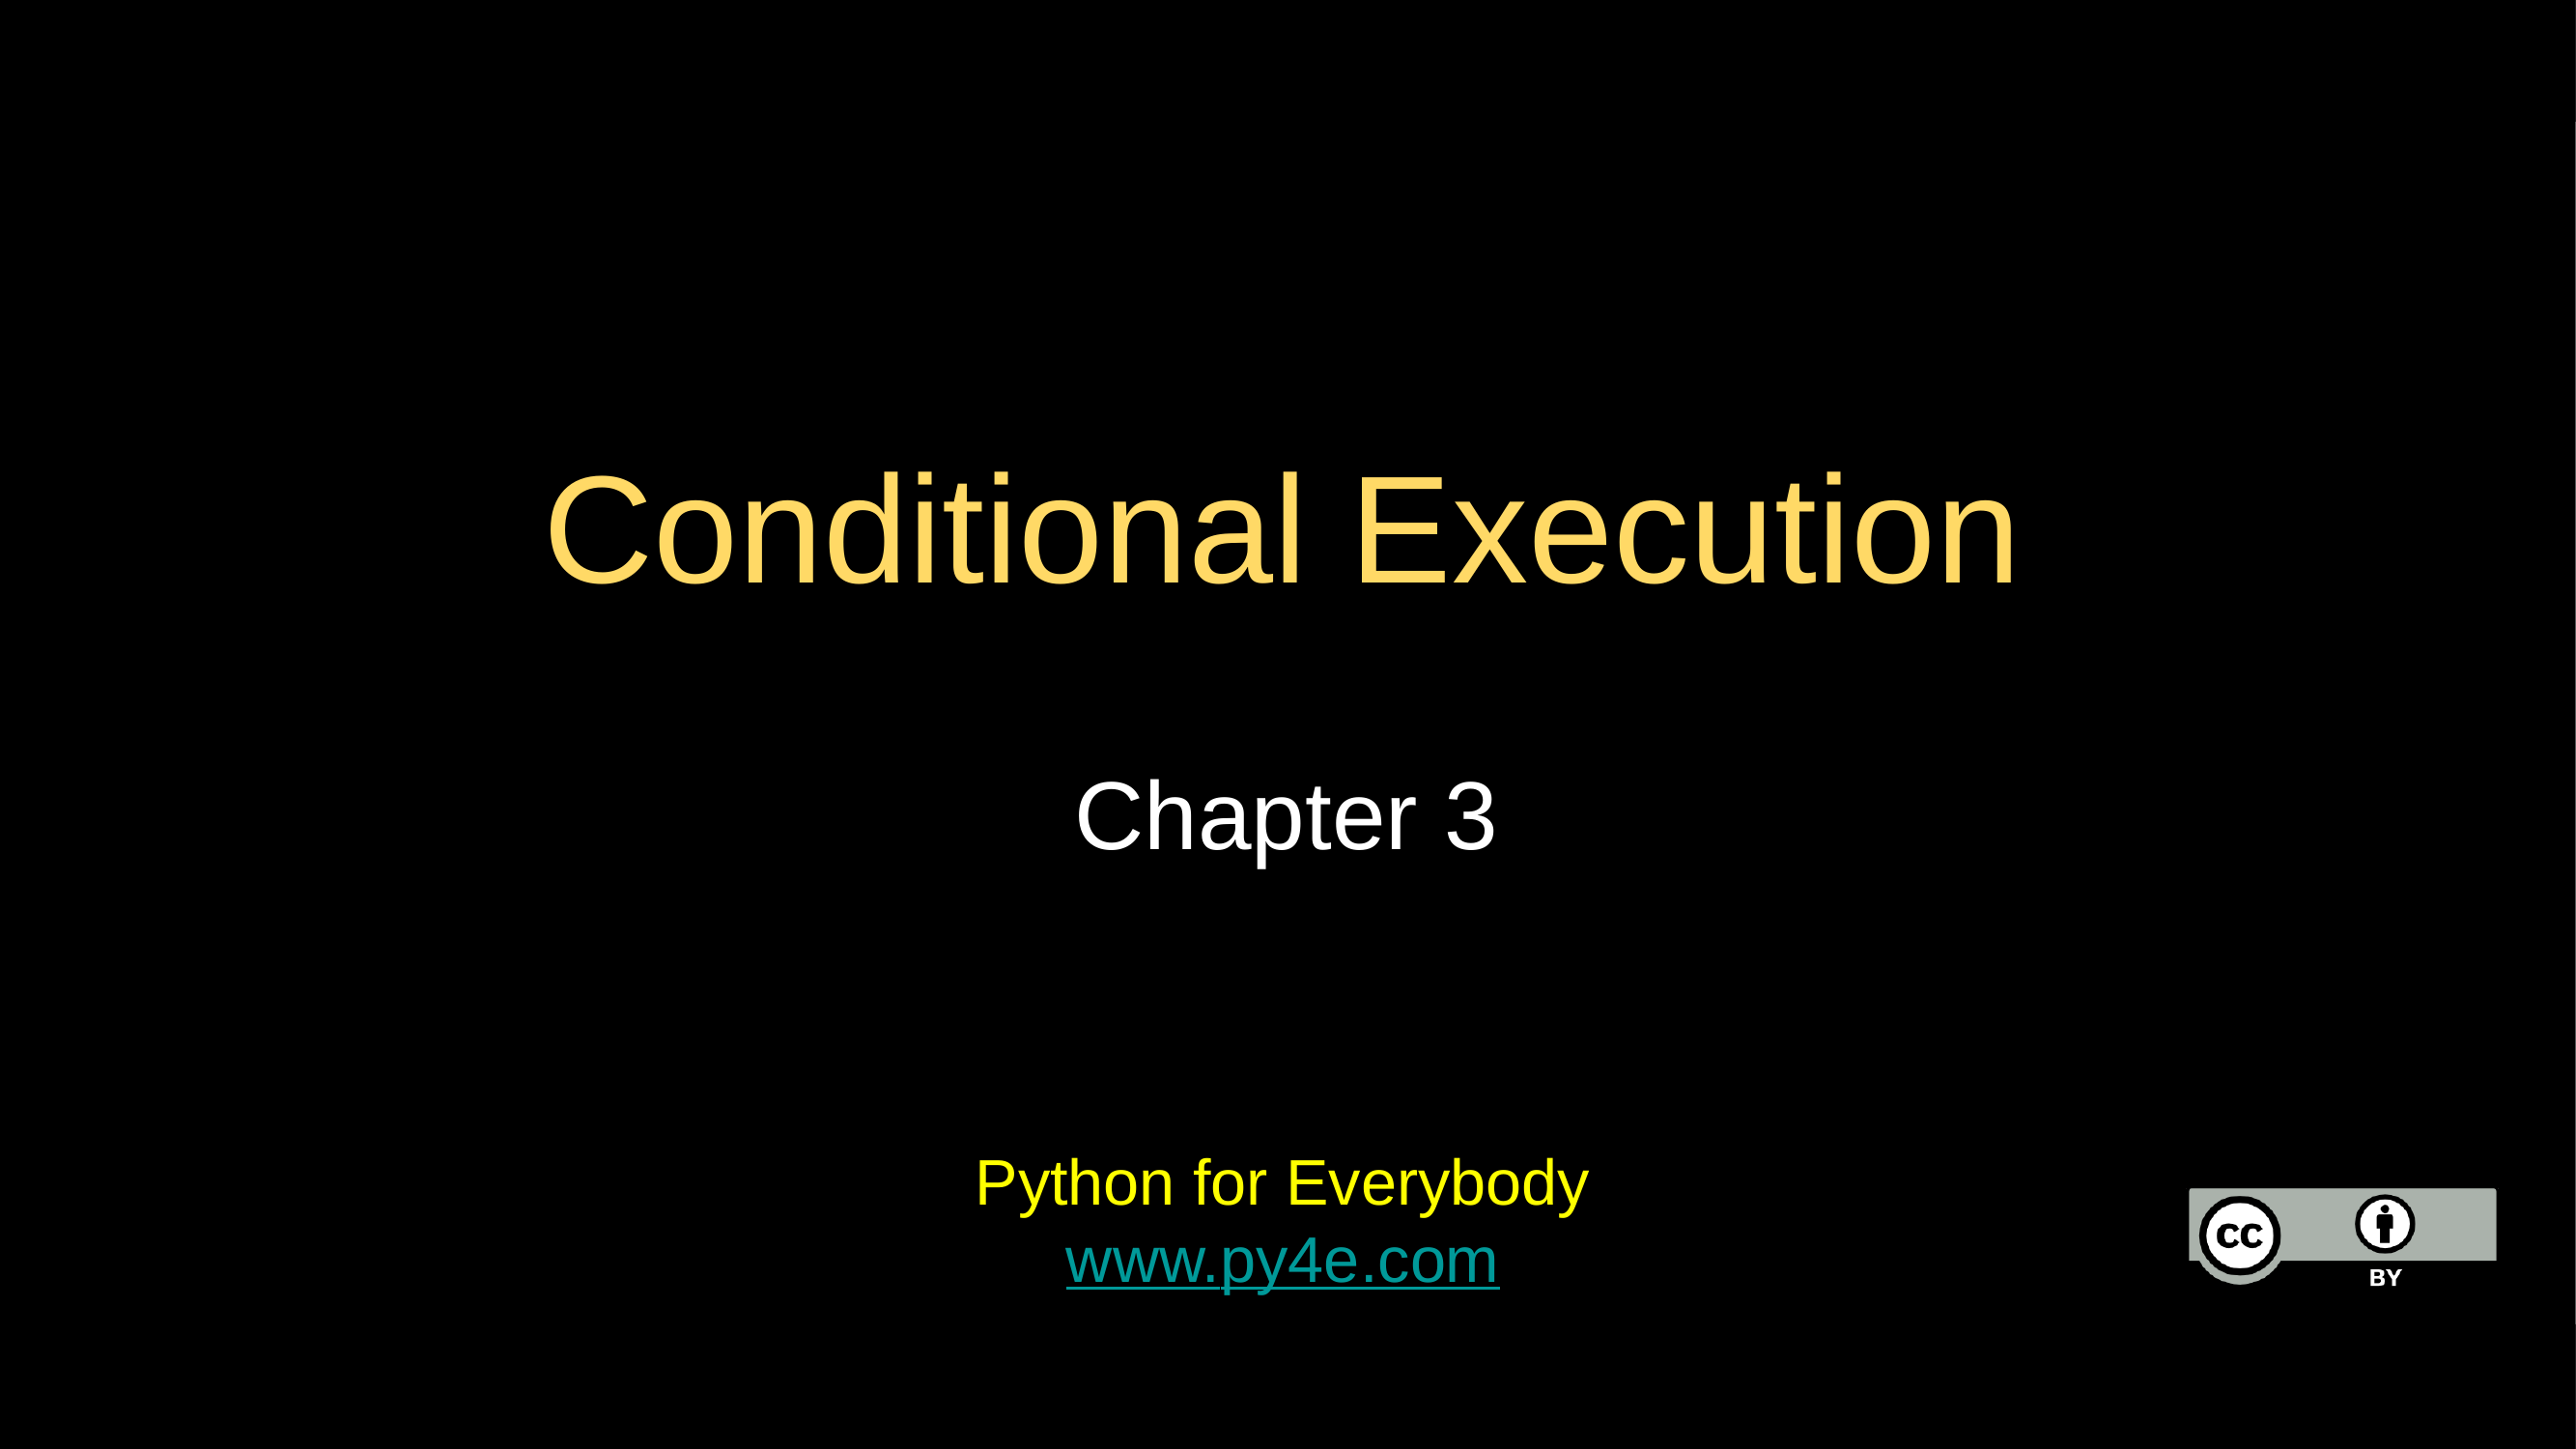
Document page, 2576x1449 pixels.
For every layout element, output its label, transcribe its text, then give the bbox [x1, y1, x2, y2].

picture [2186, 1185, 2499, 1293]
list Chapter 3 [183, 746, 2391, 914]
title Conditional Execution [179, 130, 2387, 620]
text_box Python for Everybody www.py4e.com [646, 1137, 1920, 1299]
